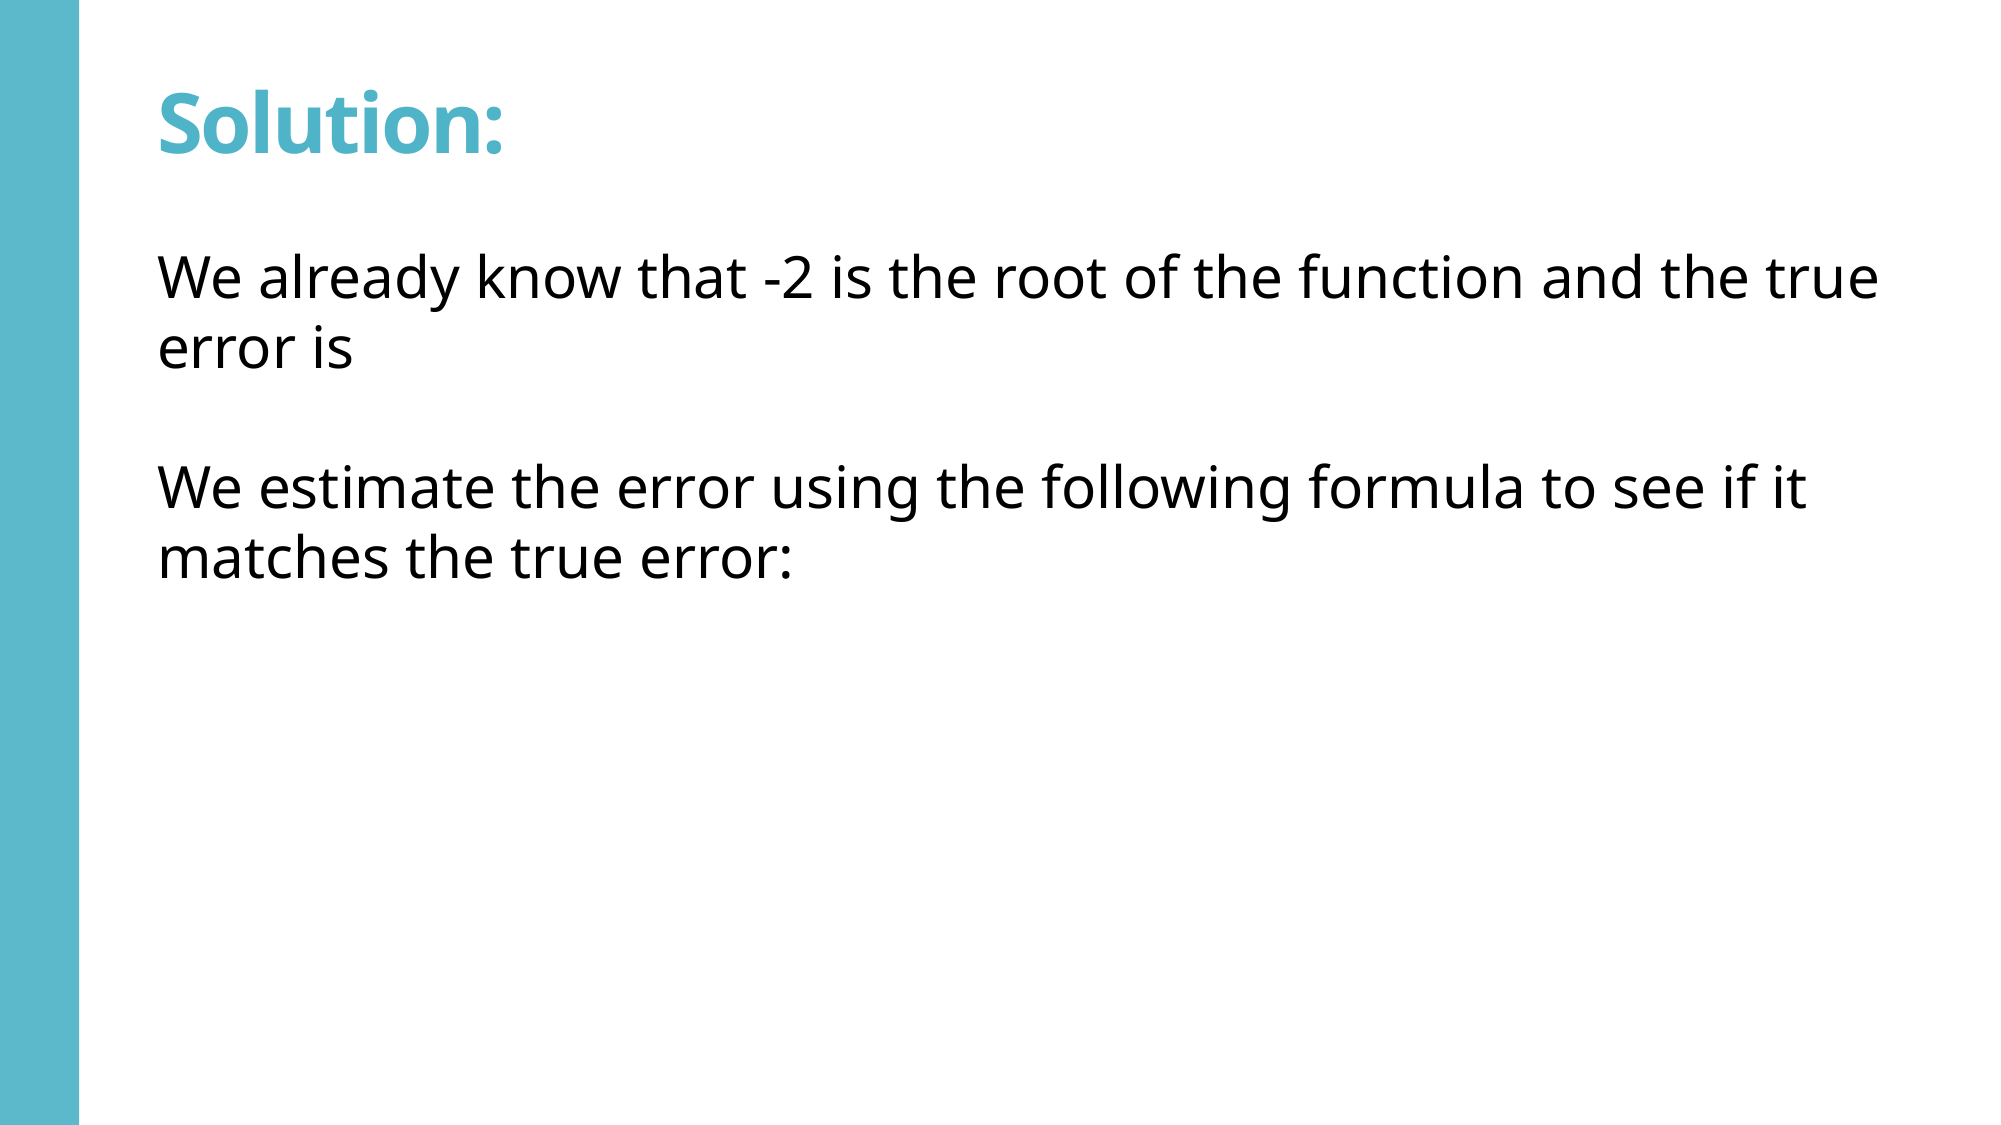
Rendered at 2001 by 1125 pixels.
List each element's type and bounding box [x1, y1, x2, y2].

text_box [0, 0, 80, 1125]
